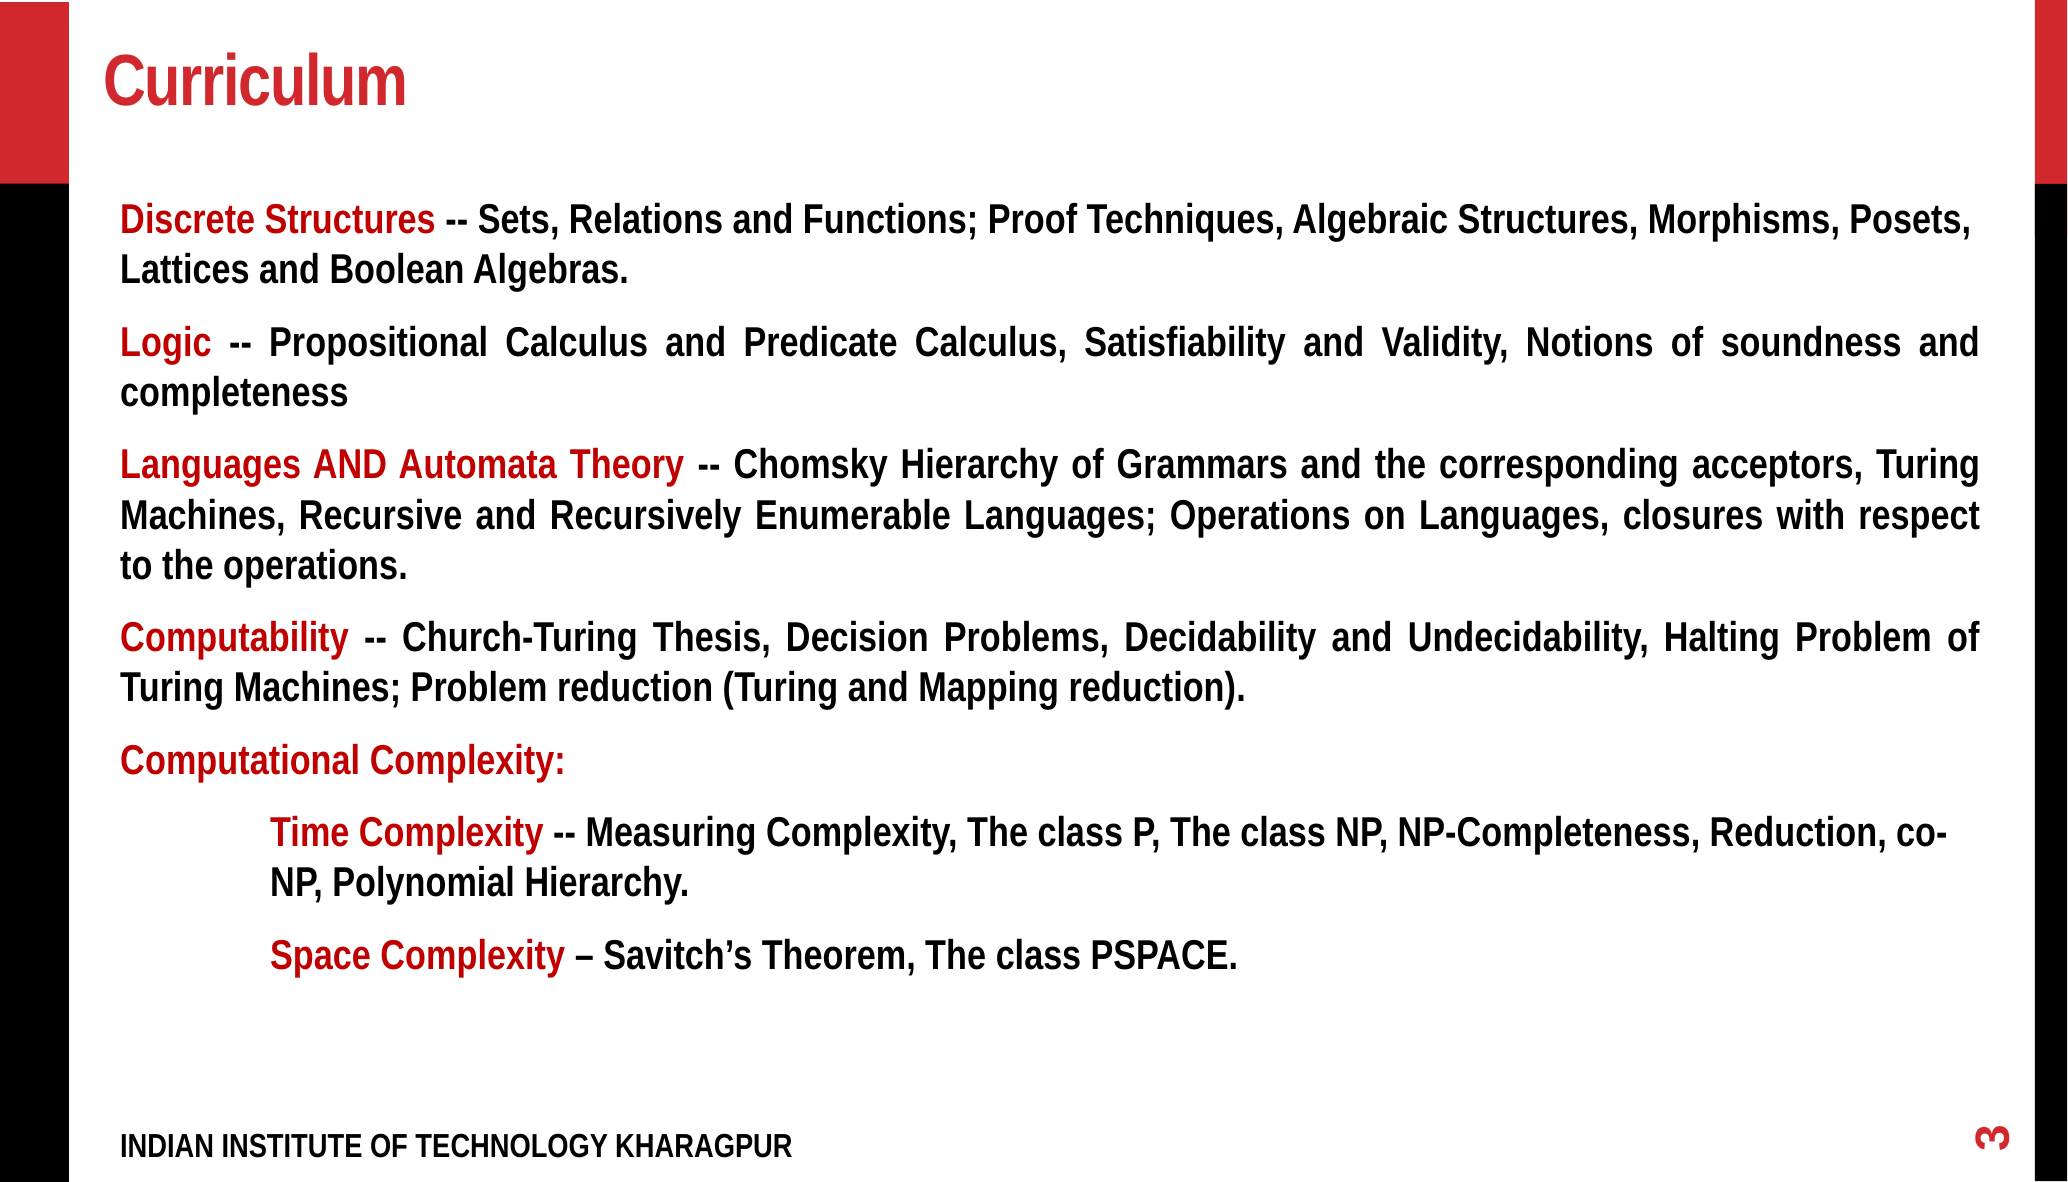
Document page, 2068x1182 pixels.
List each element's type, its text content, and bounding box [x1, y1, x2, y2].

footer INDIAN INSTITUTE OF TECHNOLOGY KHARAGPUR [103, 1115, 1361, 1168]
list Discrete Structures -- Sets, Relations and Functions; Proof Techniques, Algebraic Structures, Morphisms, Posets, Lattices and Boolean Algebras. Logic -- Propositional Calculus and Predicate Calculus, Satisfiability and Validity, Notions of soundness and completeness Languages AND Automata Theory -- Chomsky Hierarchy of Grammars and the corresponding acceptors, Turing Machines, Recursive and Recursively Enumerable Languages; Operations on Languages, closures with respect to the operations. Computability -- Church-Turing Thesis, Decision Problems, Decidability and Undecidability, Halting Problem of Turing Machines; Problem reduction (Turing and Mapping reduction). Computational Complexity: Time Complexity -- Measuring Complexity, The class P, The class NP, NP-Completeness, Reduction, co- NP, Polynomial Hierarchy. Space Complexity – Savitch’s Theorem, The class PSPACE. [103, 183, 1999, 1056]
title Curriculum [86, 23, 2016, 129]
slide_number 3 [1963, 1046, 2016, 1169]
